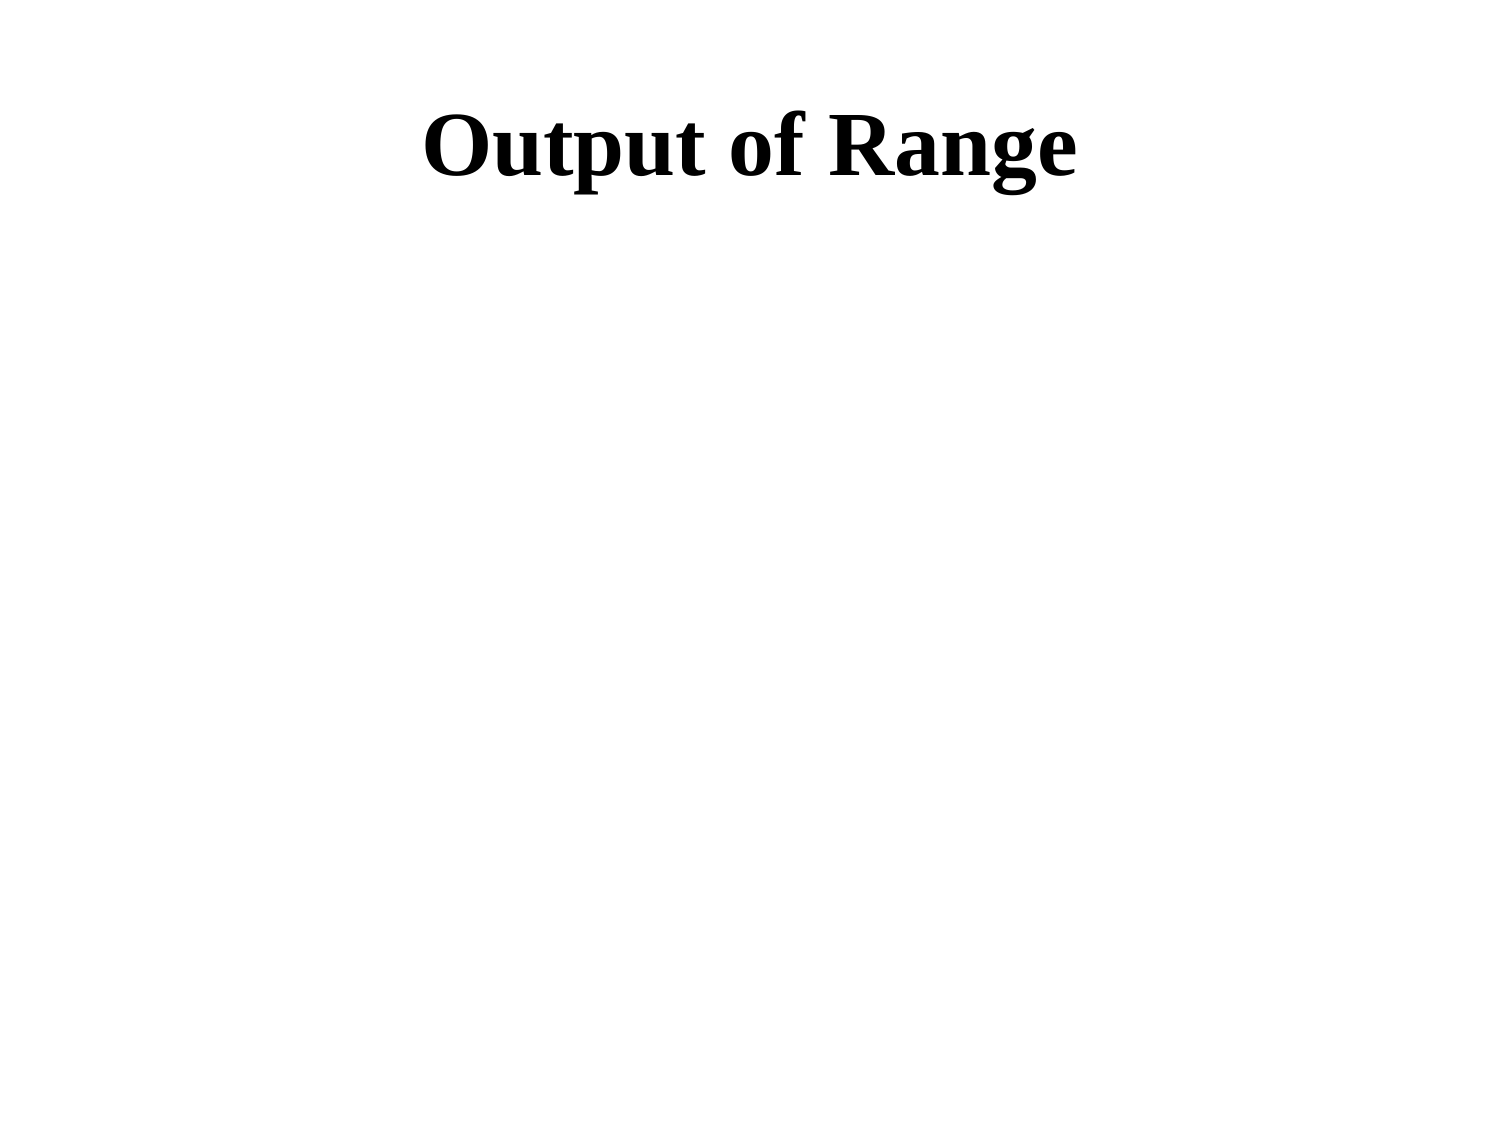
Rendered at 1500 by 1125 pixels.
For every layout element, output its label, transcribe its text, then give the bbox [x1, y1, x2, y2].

title Output of Range [75, 45, 1425, 233]
